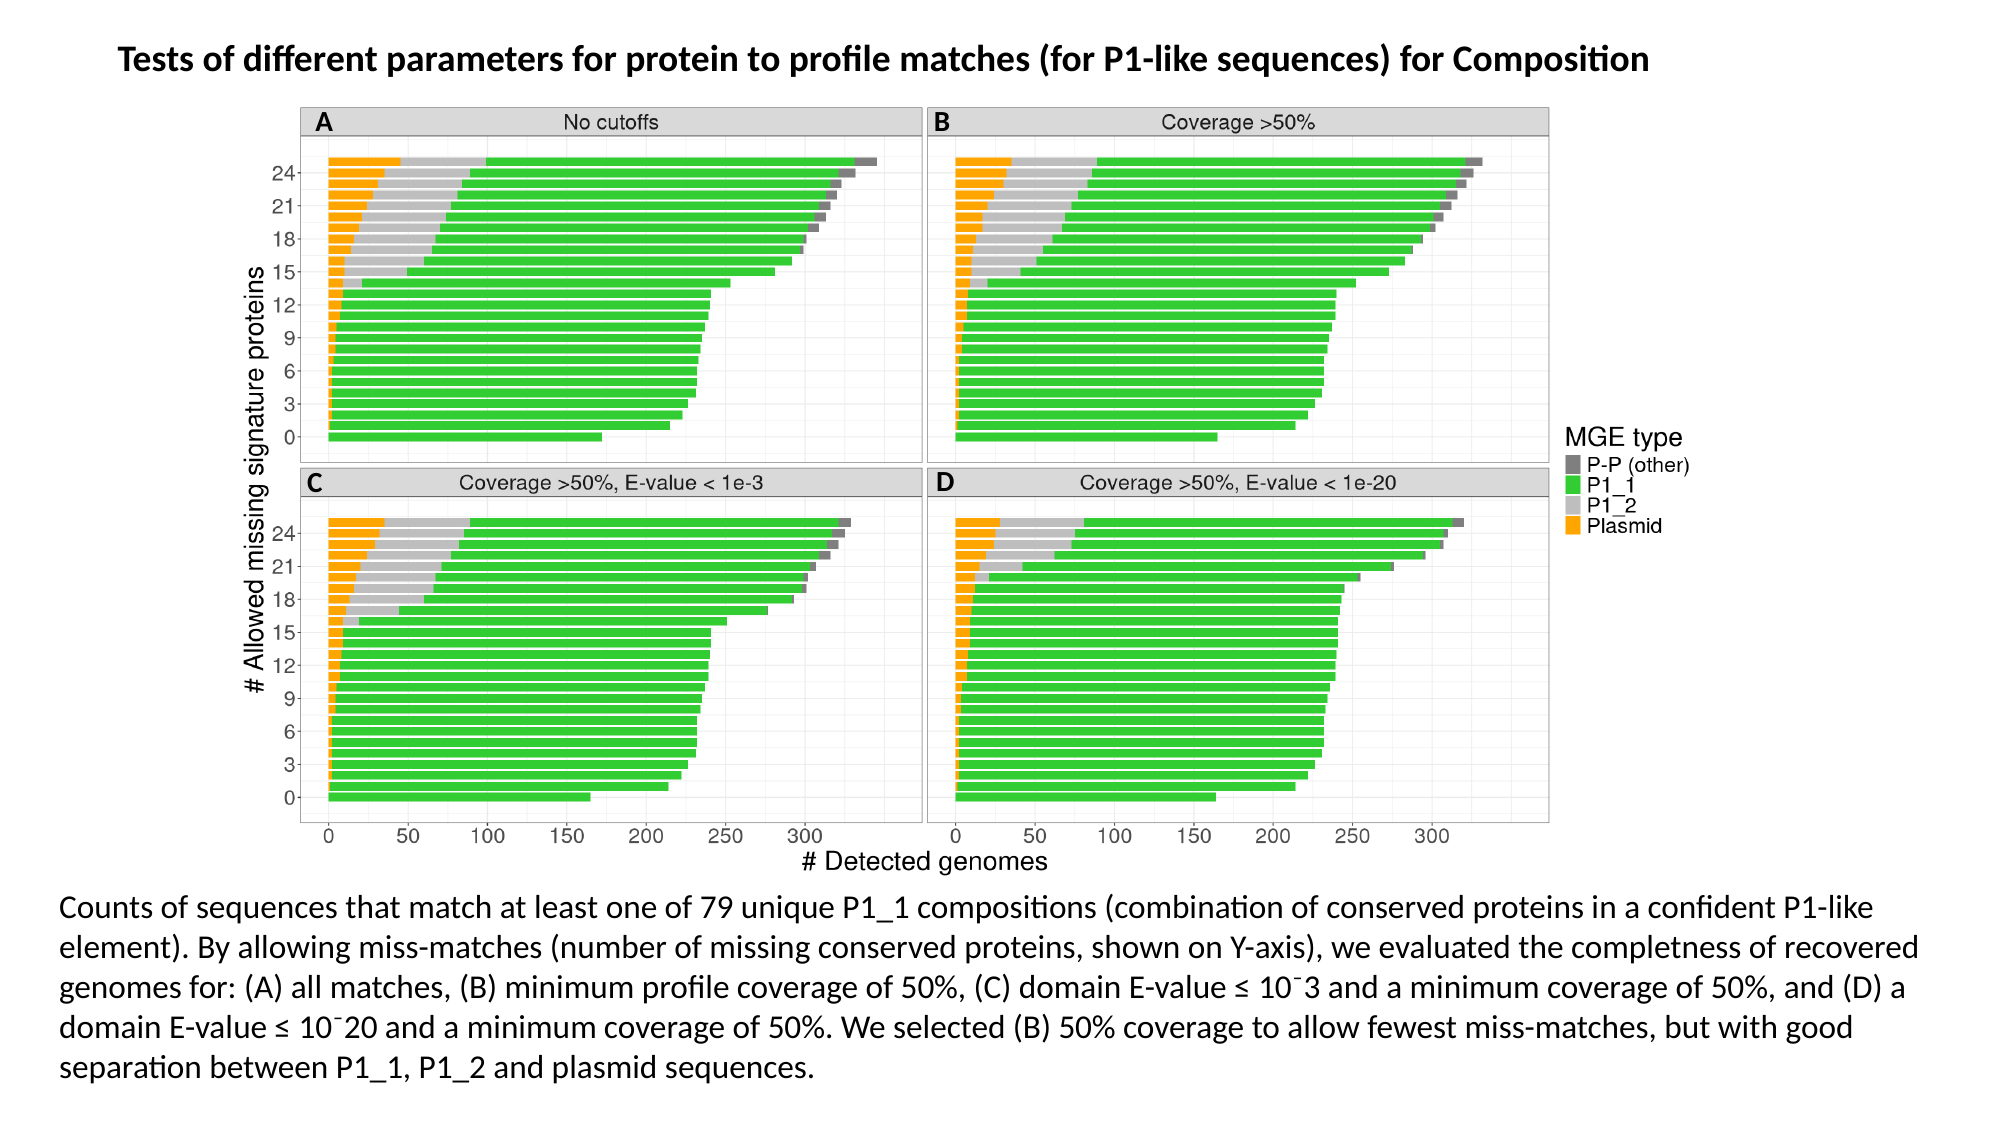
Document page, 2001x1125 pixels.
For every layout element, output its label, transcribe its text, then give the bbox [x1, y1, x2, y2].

text_box Counts of sequences that match at least one of 79 unique P1_1 compositions (combination of conserved proteins in a confident P1-like element). By allowing miss-matches (number of missing conserved proteins, shown on Y-axis), we evaluated the completness of recovered genomes for: (A) all matches, (B) minimum profile coverage of 50%, (C) domain E-value ≤ 10⁻3 and a minimum coverage of 50%, and (D) a domain E-value ≤ 10⁻20 and a minimum coverage of 50%. We selected (B) 50% coverage to allow fewest miss-matches, but with good separation between P1_1, P1_2 and plasmid sequences. [44, 878, 1982, 1093]
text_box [238, 95, 1700, 881]
text_box Tests of different parameters for protein to profile matches (for P1-like sequences) for Composition [102, 26, 1782, 132]
